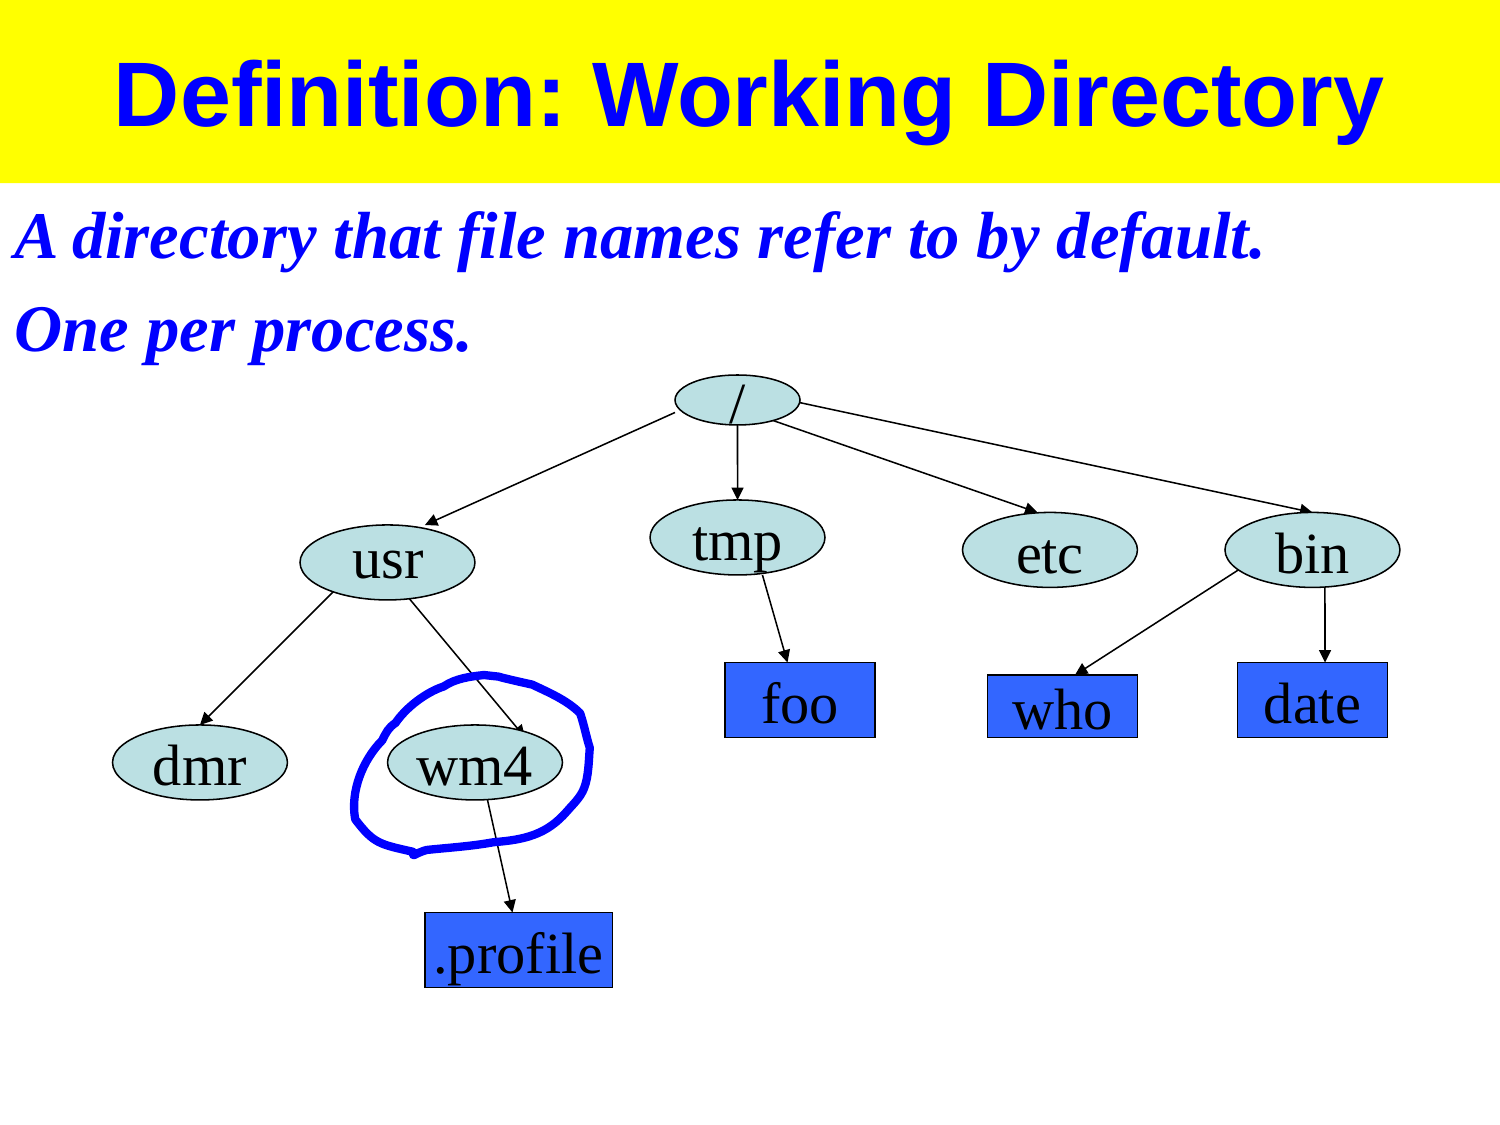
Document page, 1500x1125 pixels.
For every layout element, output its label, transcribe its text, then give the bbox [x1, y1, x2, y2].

text_box usr [337, 512, 450, 598]
text_box / [675, 397, 801, 425]
title Definition: Working Directory [0, 0, 1500, 184]
text_box .profile [425, 912, 613, 988]
text_box [774, 421, 1038, 514]
text_box [1075, 570, 1238, 674]
text_box [200, 592, 333, 724]
text_box [496, 842, 516, 912]
text_box [762, 574, 791, 663]
text_box foo [724, 662, 875, 738]
text_box [354, 675, 590, 856]
text_box A directory that file names refer to by default. One per process. [0, 184, 1500, 397]
text_box [1318, 588, 1332, 662]
text_box [300, 531, 337, 594]
text_box bin [1224, 512, 1400, 588]
text_box etc [962, 512, 1138, 588]
text_box [450, 536, 475, 589]
text_box [731, 424, 744, 500]
text_box [800, 402, 1312, 512]
text_box who [987, 674, 1138, 738]
text_box dmr [112, 724, 288, 800]
text_box date [1237, 662, 1388, 738]
text_box tmp [650, 499, 826, 575]
